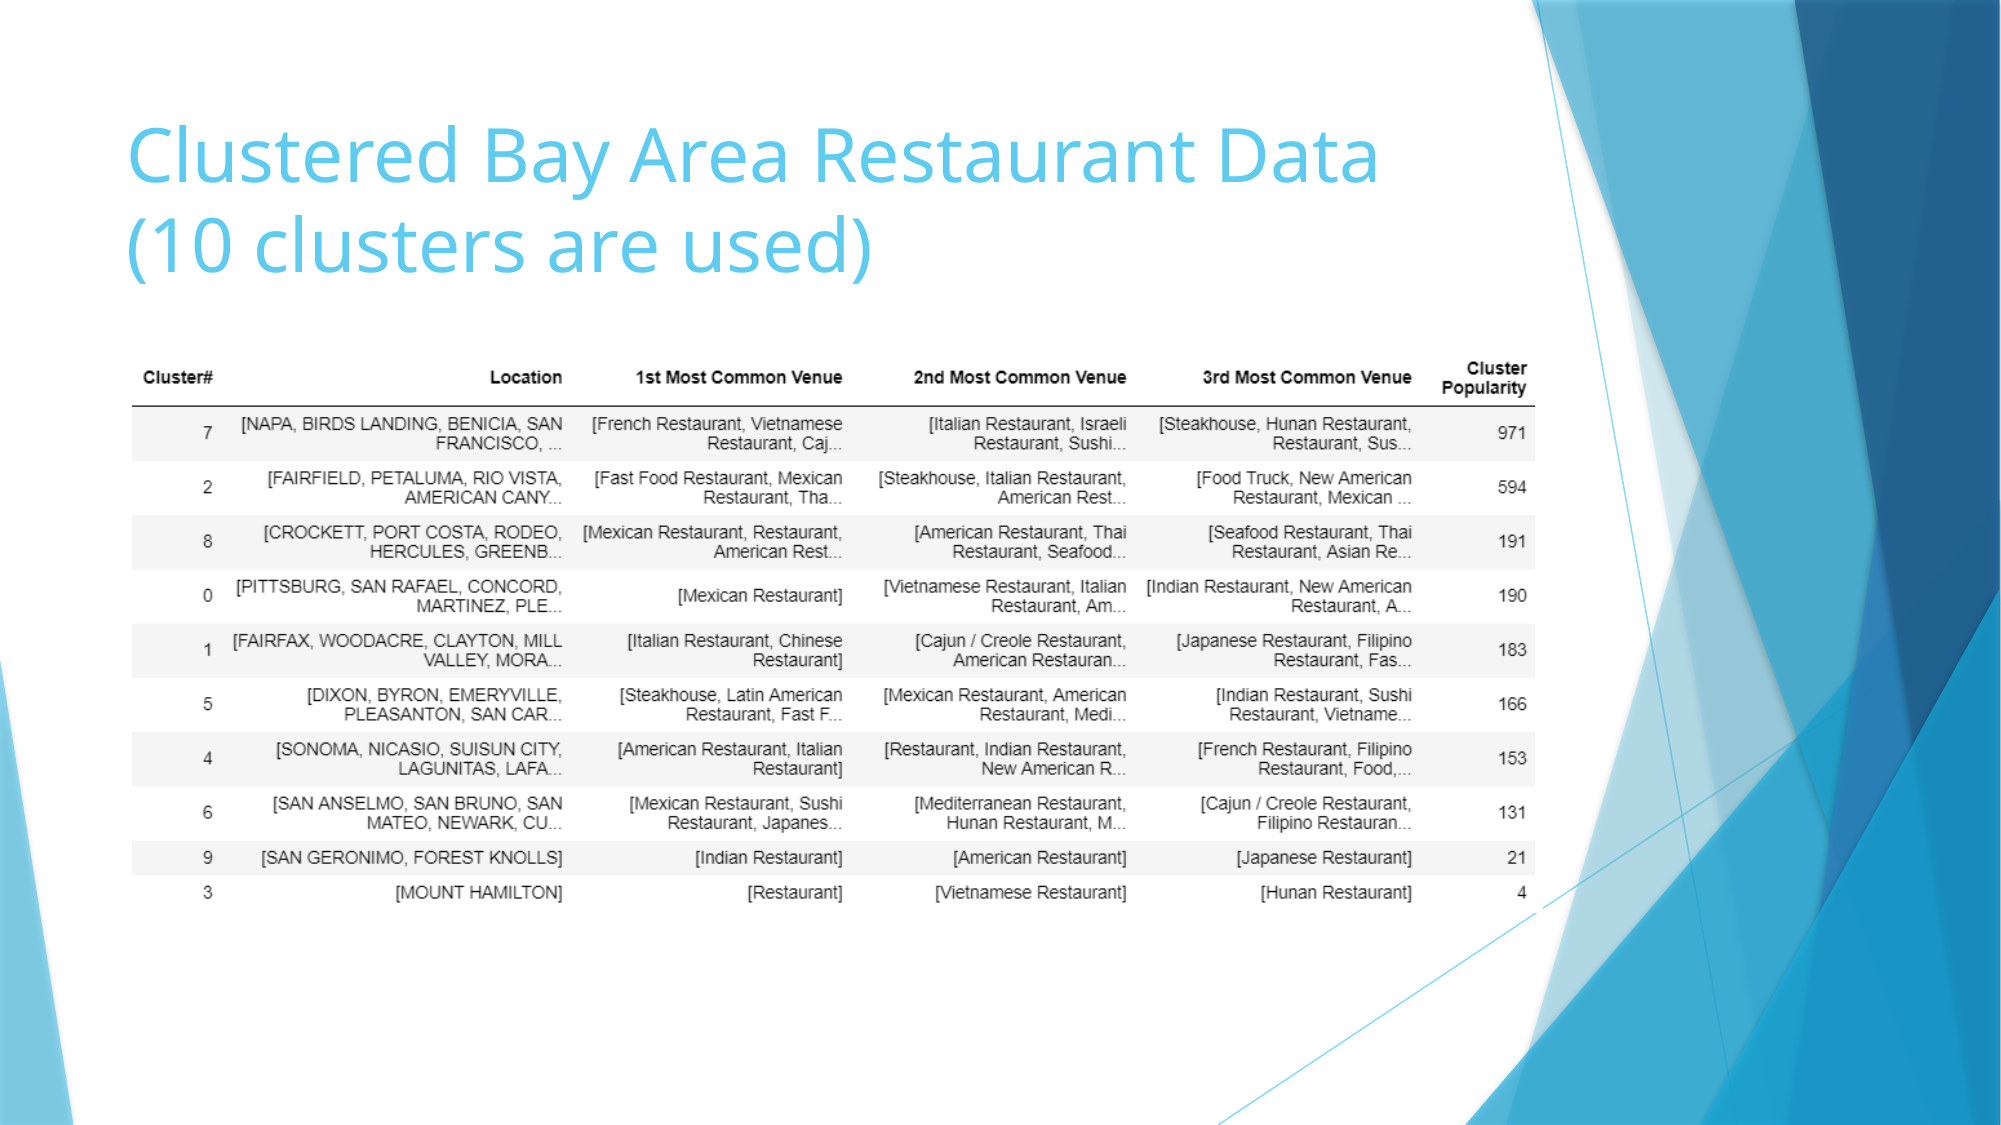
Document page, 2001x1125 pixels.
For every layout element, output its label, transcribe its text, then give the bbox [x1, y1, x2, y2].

title Clustered Bay Area Restaurant Data (10 clusters are used) [111, 99, 1522, 317]
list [132, 353, 1544, 914]
